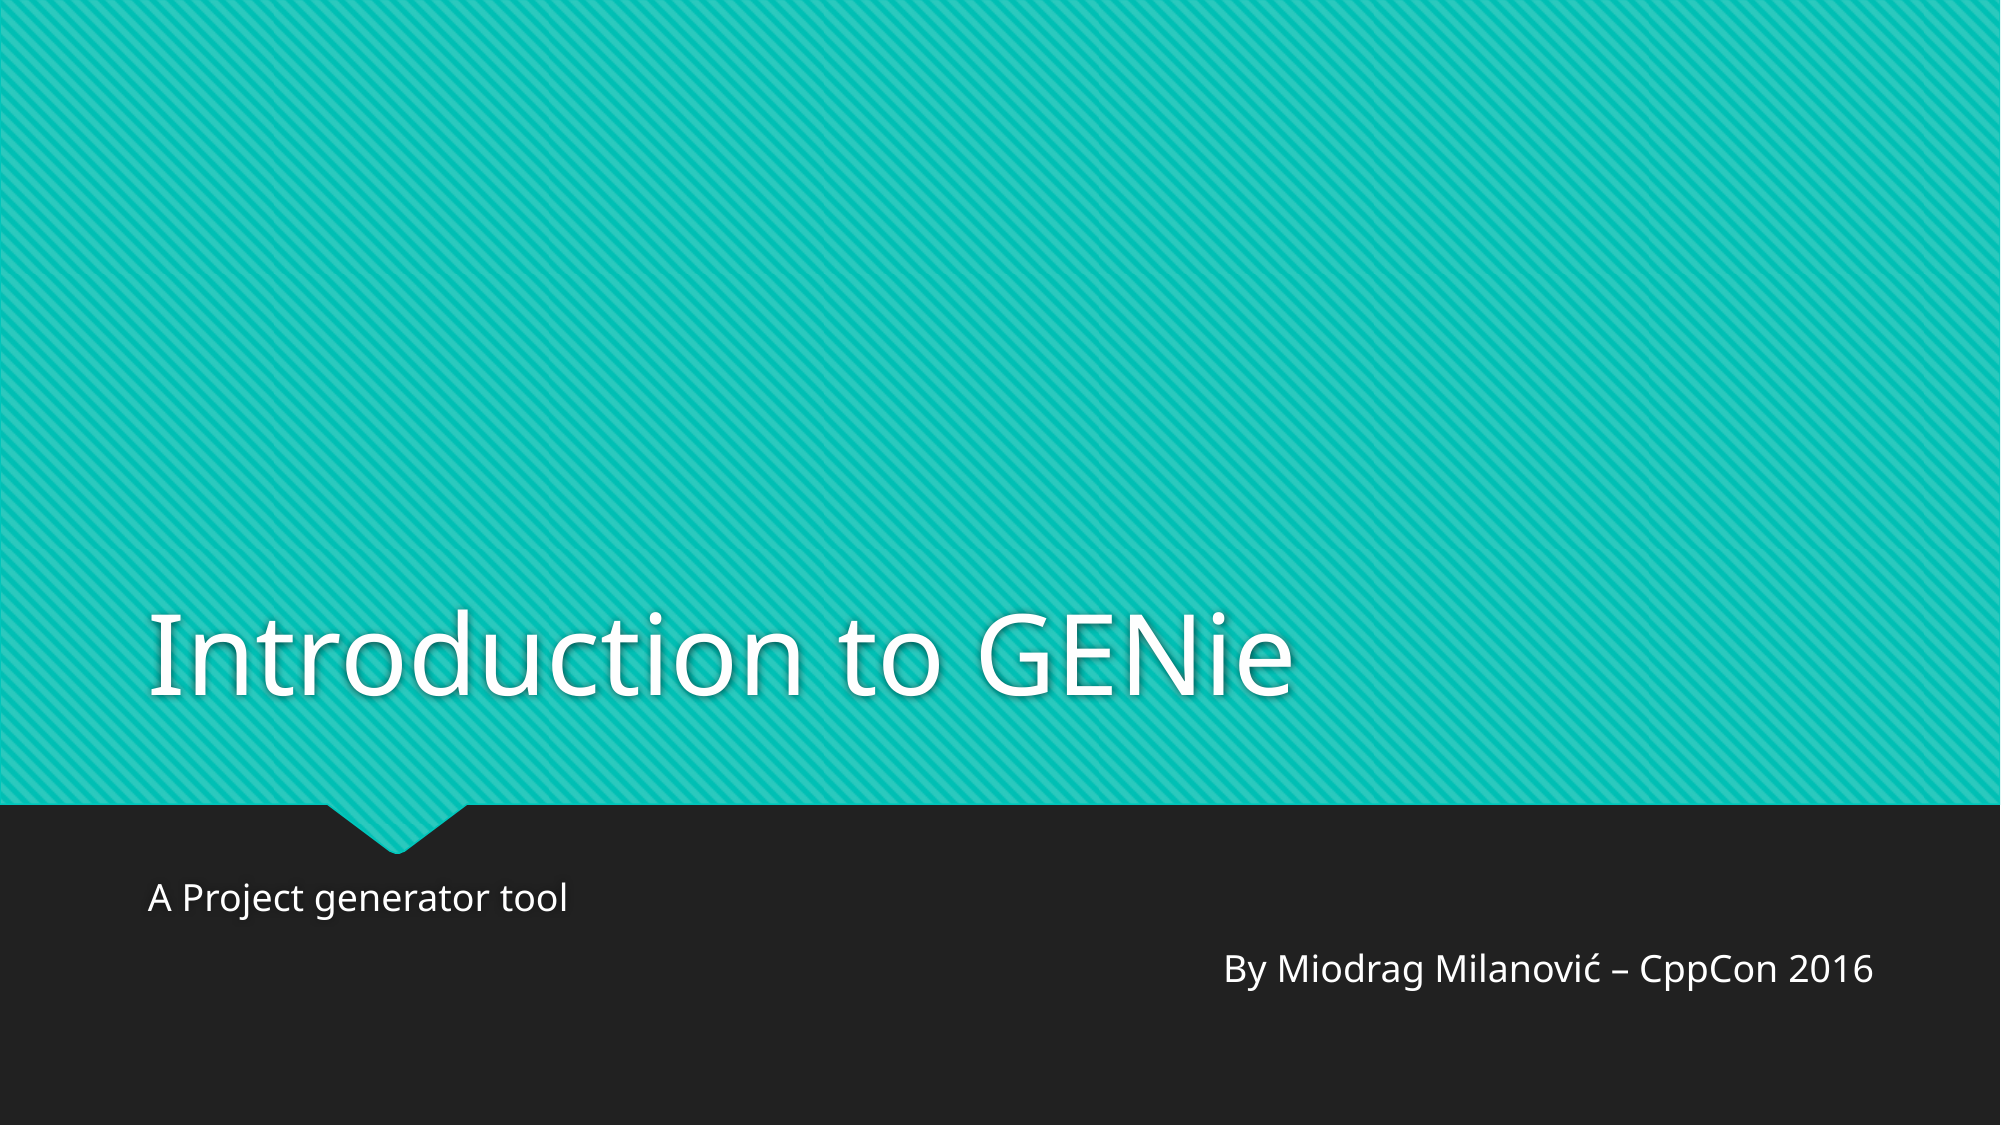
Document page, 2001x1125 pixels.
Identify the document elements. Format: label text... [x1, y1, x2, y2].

text_box By Miodrag Milanović – CppCon 2016 [1208, 937, 1968, 998]
subtitle A Project generator tool [132, 866, 1868, 938]
title Introduction to GENie [132, 237, 1868, 726]
